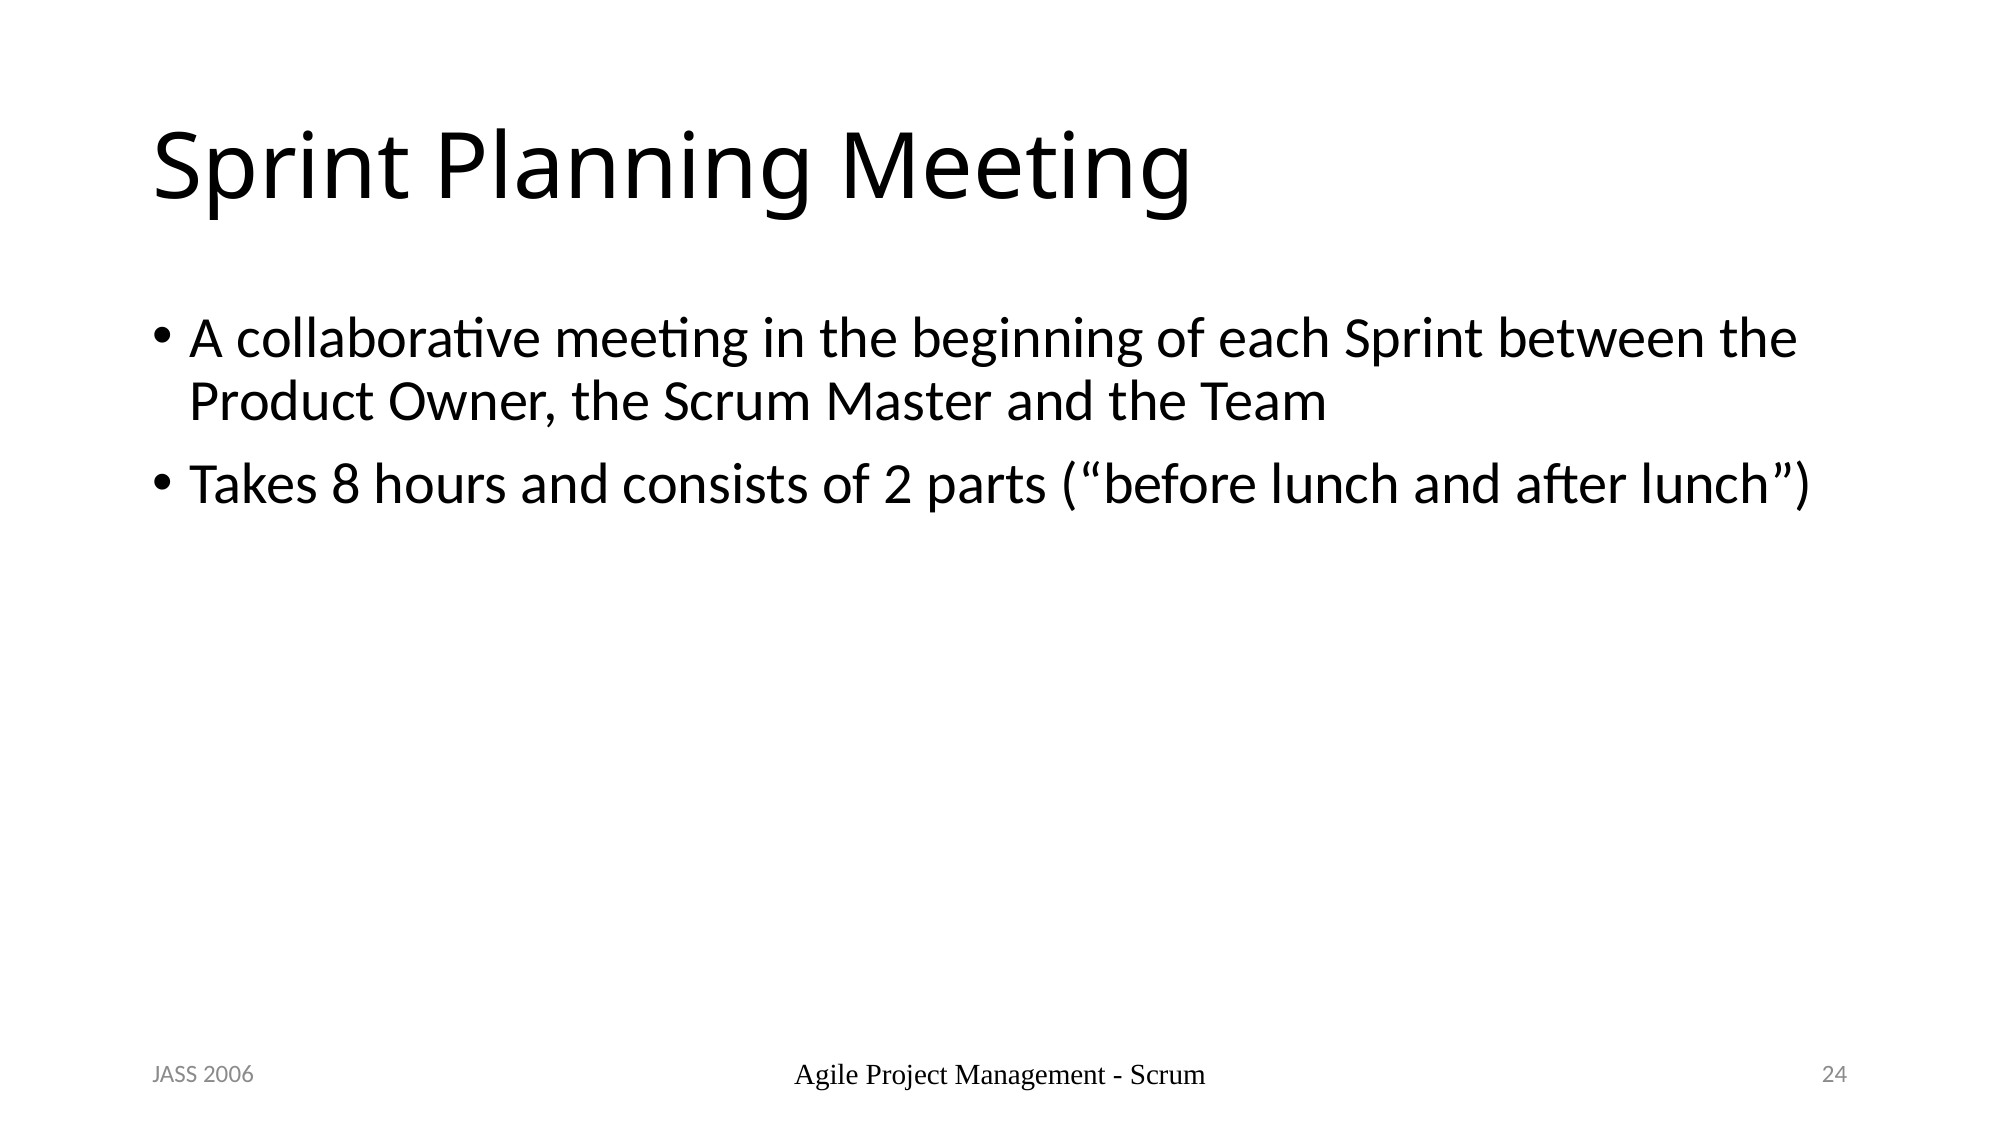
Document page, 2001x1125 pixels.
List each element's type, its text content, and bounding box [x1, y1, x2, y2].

slide_number JASS 2006 [137, 1042, 588, 1103]
footer Agile Project Management - Scrum [662, 1042, 1338, 1103]
list A collaborative meeting in the beginning of each Sprint between the Product Owner, the Scrum Master and the Team Takes 8 hours and consists of 2 parts (“before lunch and after lunch”) [137, 299, 1863, 1014]
title Sprint Planning Meeting [137, 59, 1863, 278]
slide_number 24 [1412, 1042, 1863, 1103]
